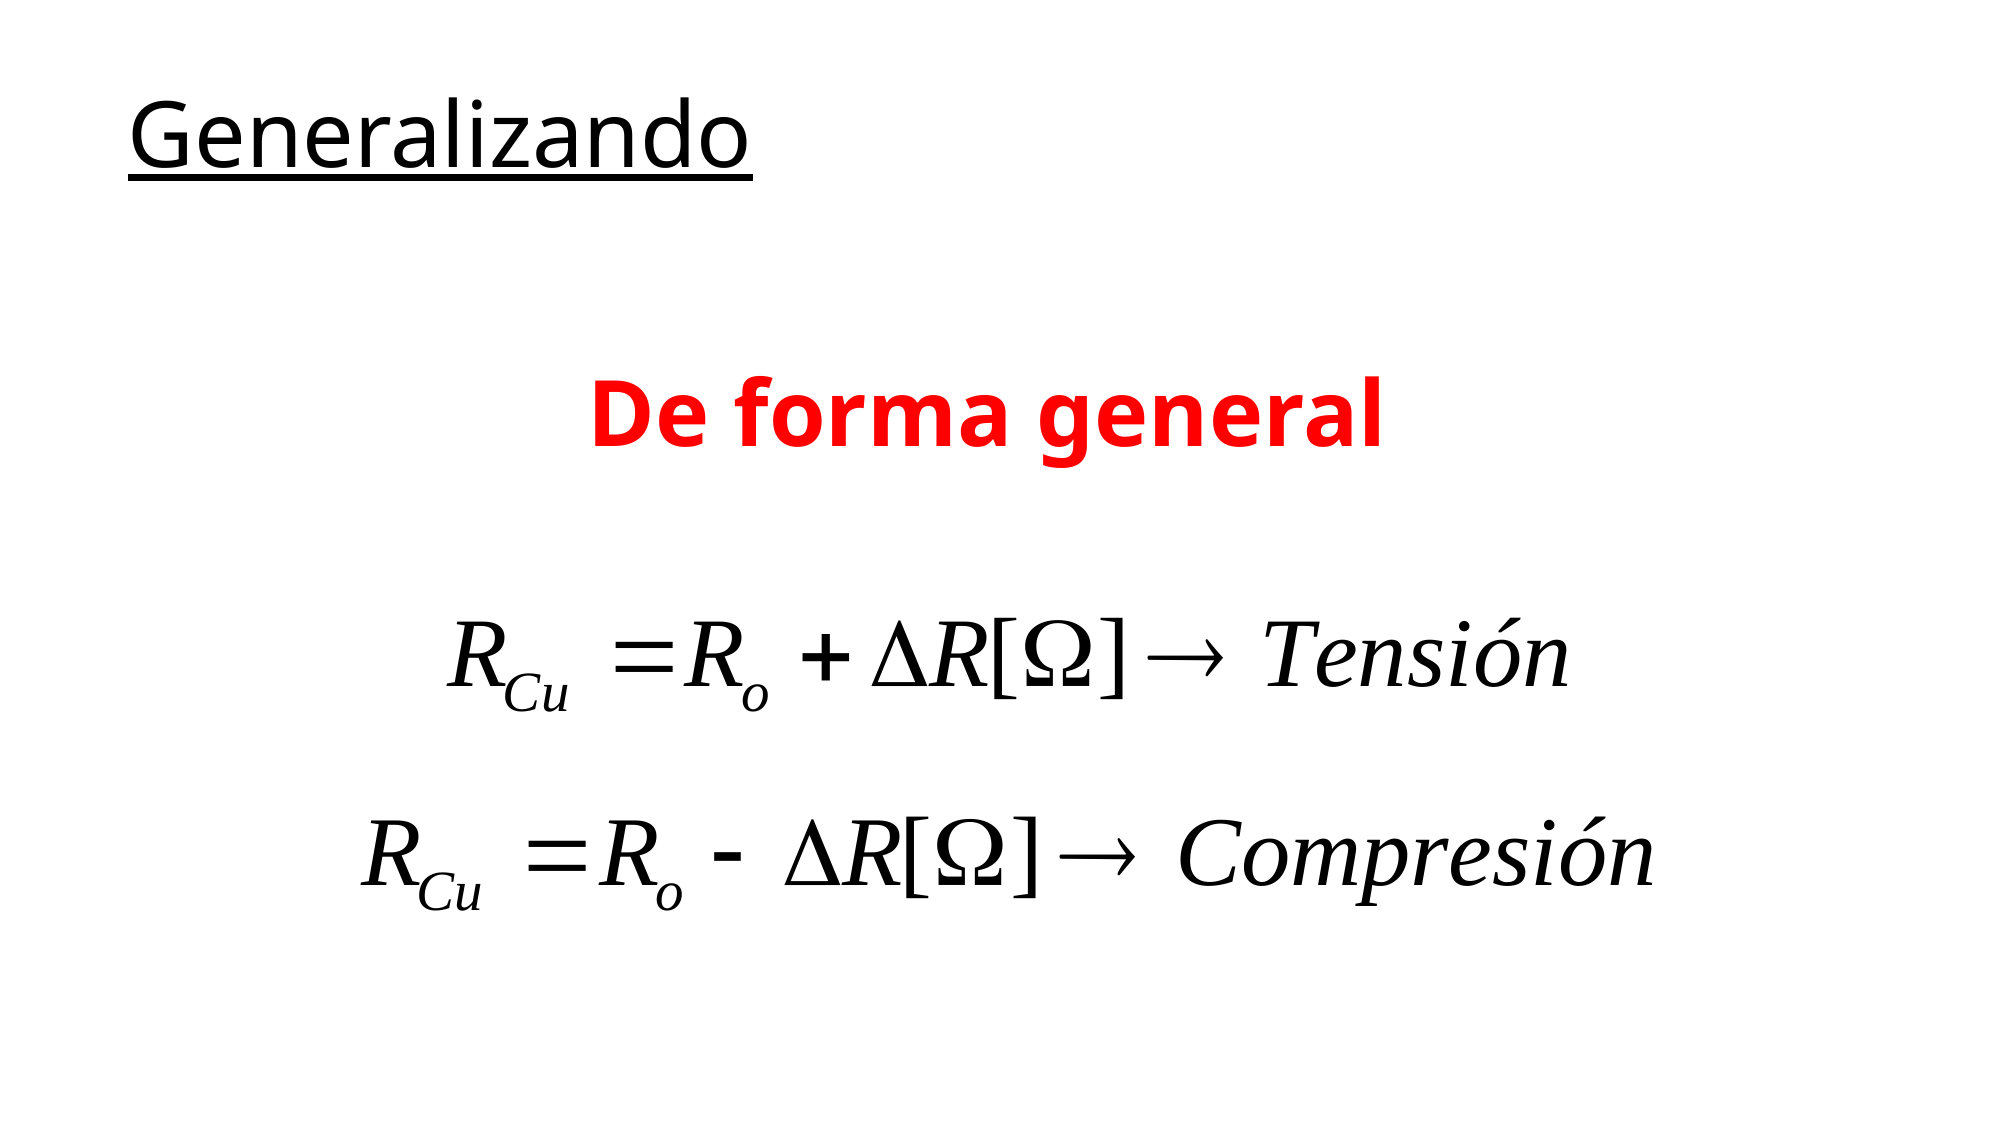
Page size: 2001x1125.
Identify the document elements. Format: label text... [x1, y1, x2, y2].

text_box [343, 786, 1675, 935]
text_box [429, 588, 1589, 736]
title Generalizando [112, 28, 1863, 247]
text_box De forma general [429, 308, 1546, 526]
